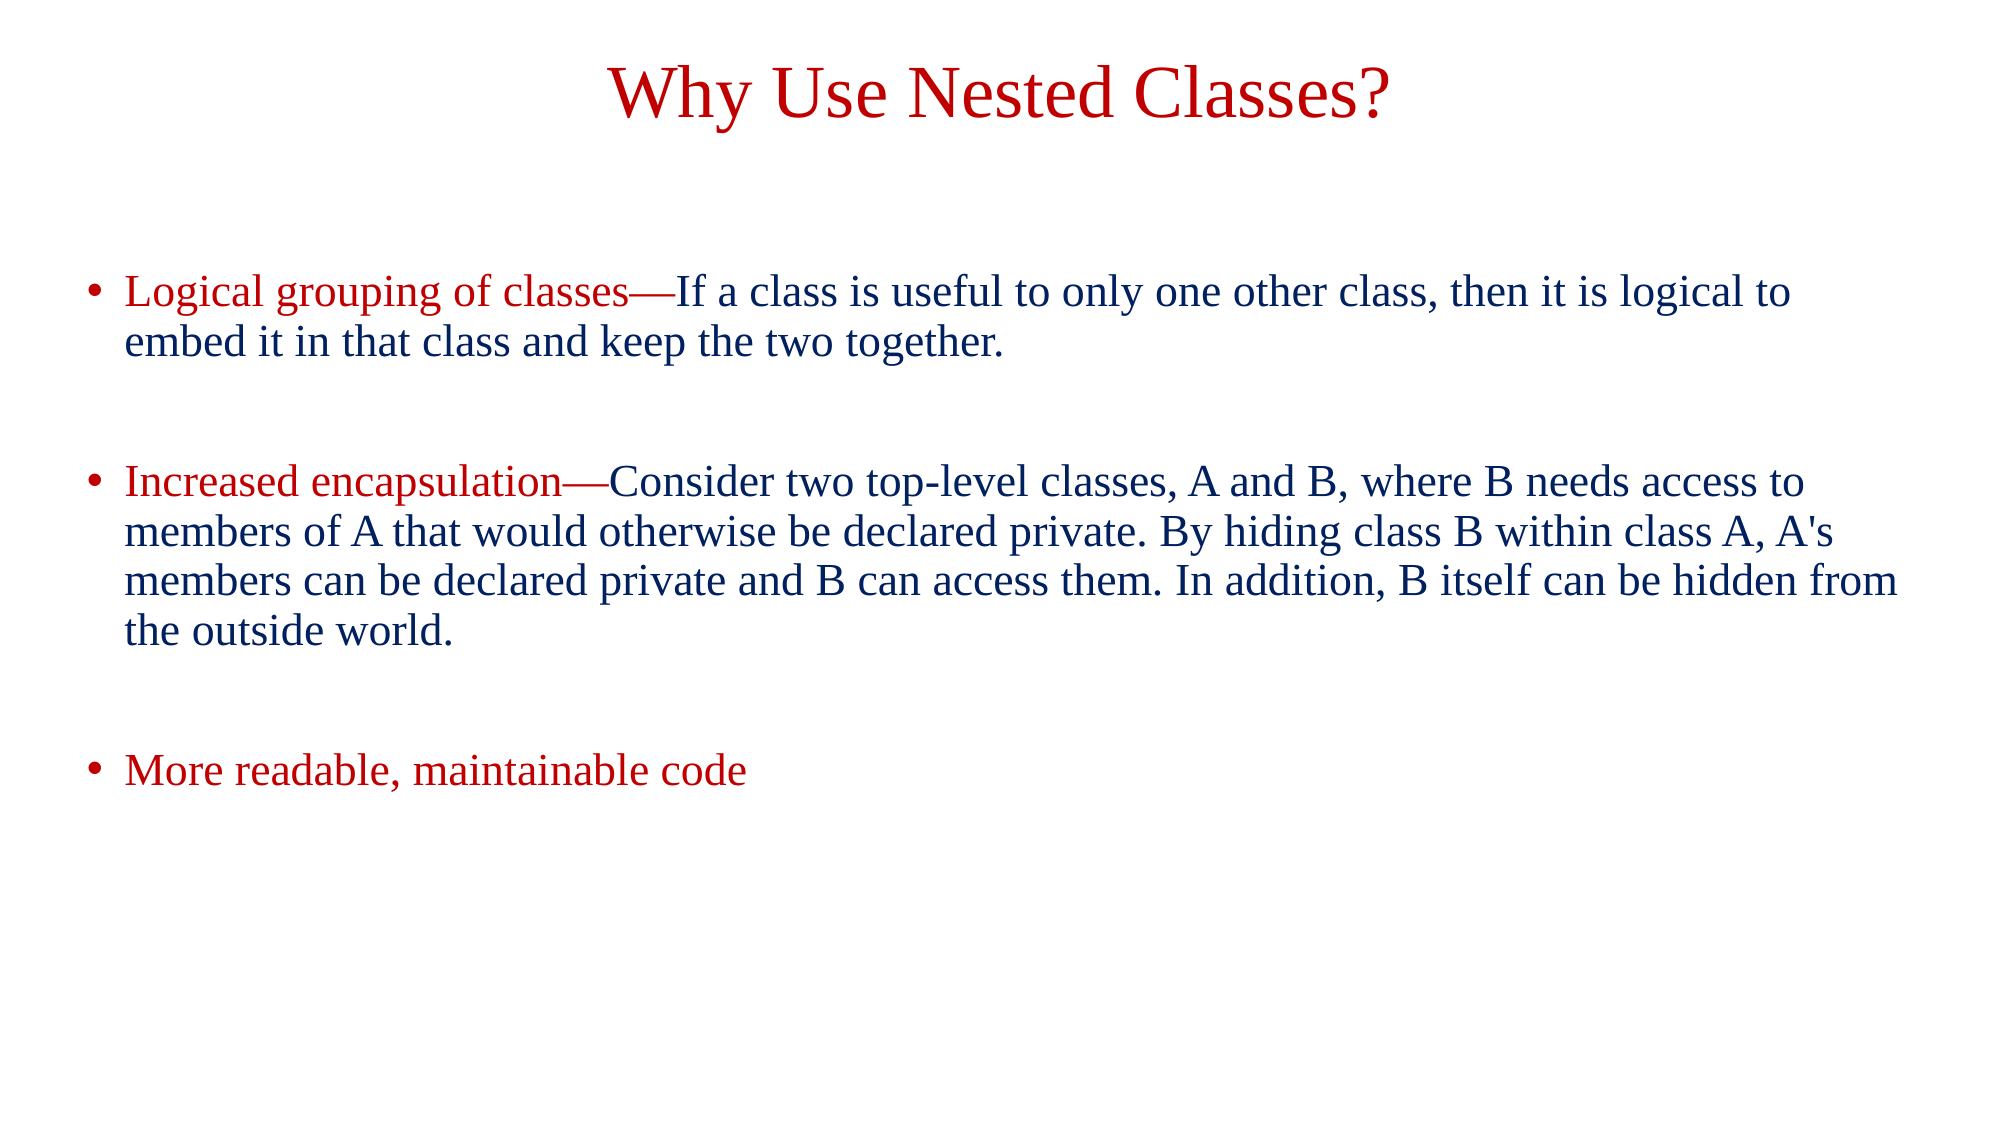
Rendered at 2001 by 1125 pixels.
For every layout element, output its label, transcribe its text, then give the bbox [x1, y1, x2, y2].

list Logical grouping of classes—If a class is useful to only one other class, then it is logical to embed it in that class and keep the two together. Increased encapsulation—Consider two top-level classes, A and B, where B needs access to members of A that would otherwise be declared private. By hiding class B within class A, A's members can be declared private and B can access them. In addition, B itself can be hidden from the outside world. More readable, maintainable code [71, 259, 1936, 1050]
title Why Use Nested Classes? [324, 0, 1675, 188]
